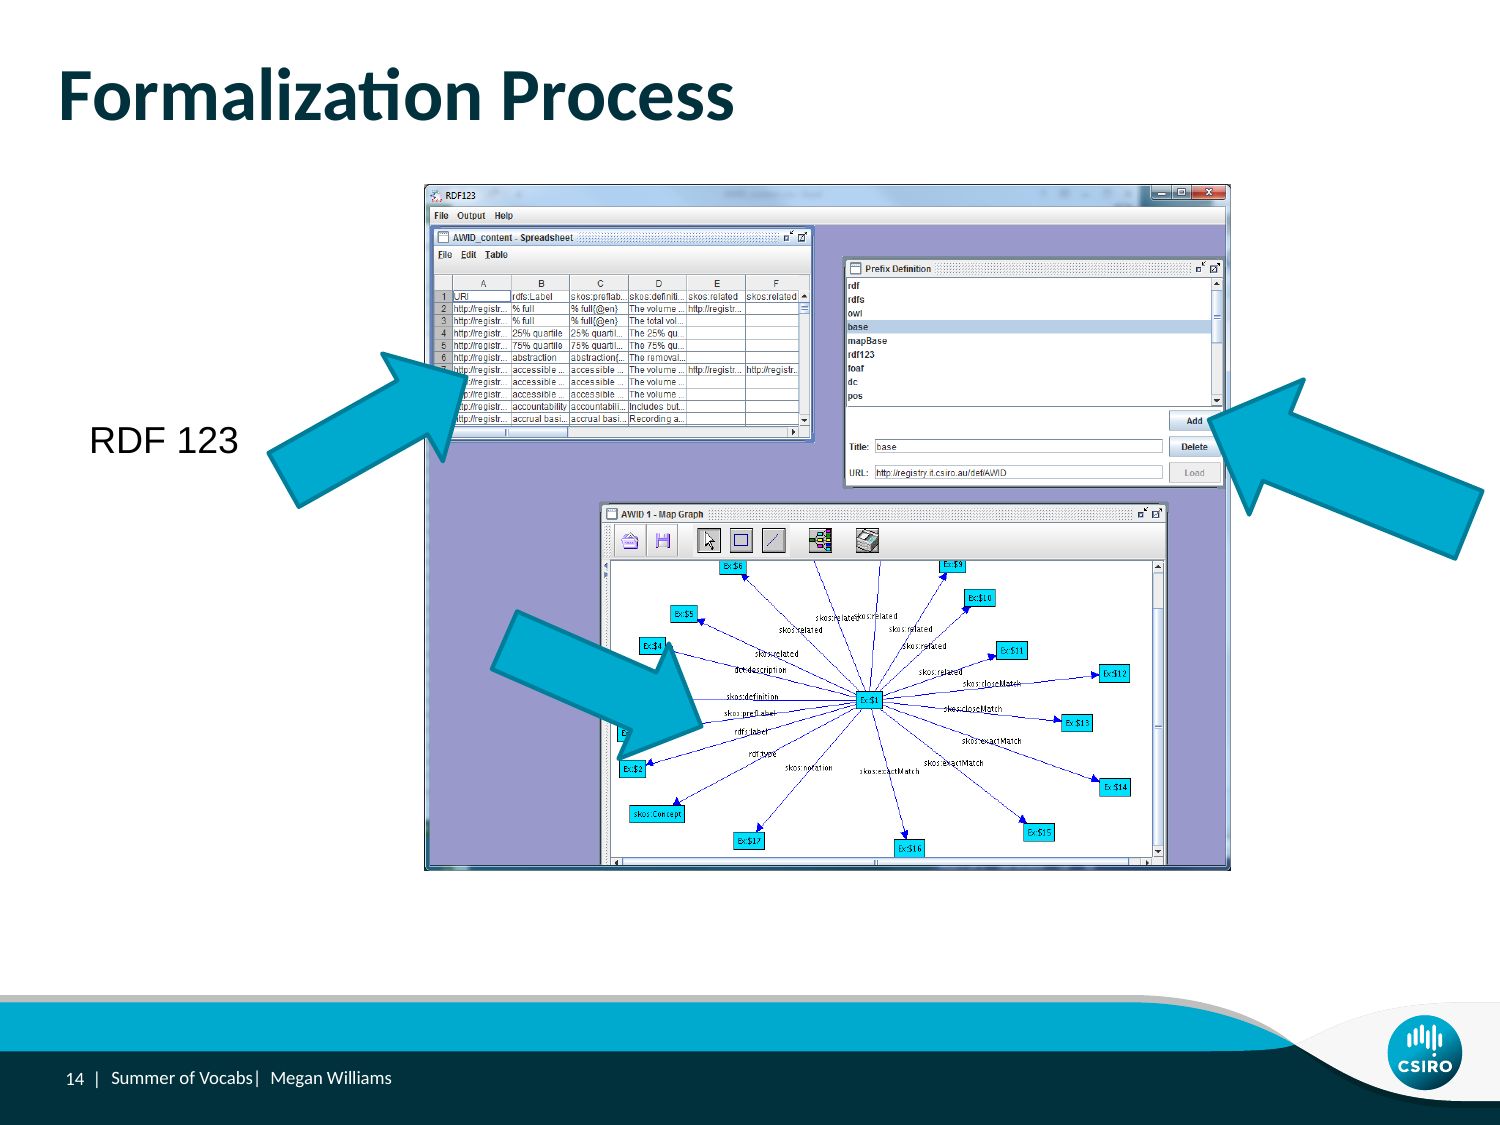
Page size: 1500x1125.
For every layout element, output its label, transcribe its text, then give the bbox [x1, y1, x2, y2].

footer Summer of Vocabs| Megan Williams [111, 1066, 1110, 1088]
slide_number 14 | [54, 1066, 102, 1088]
title Formalization Process [58, 45, 1447, 185]
picture [423, 184, 1231, 871]
text_box [275, 469, 371, 509]
text_box [1236, 377, 1485, 561]
text_box RDF 123 [74, 408, 418, 469]
text_box [344, 351, 418, 408]
